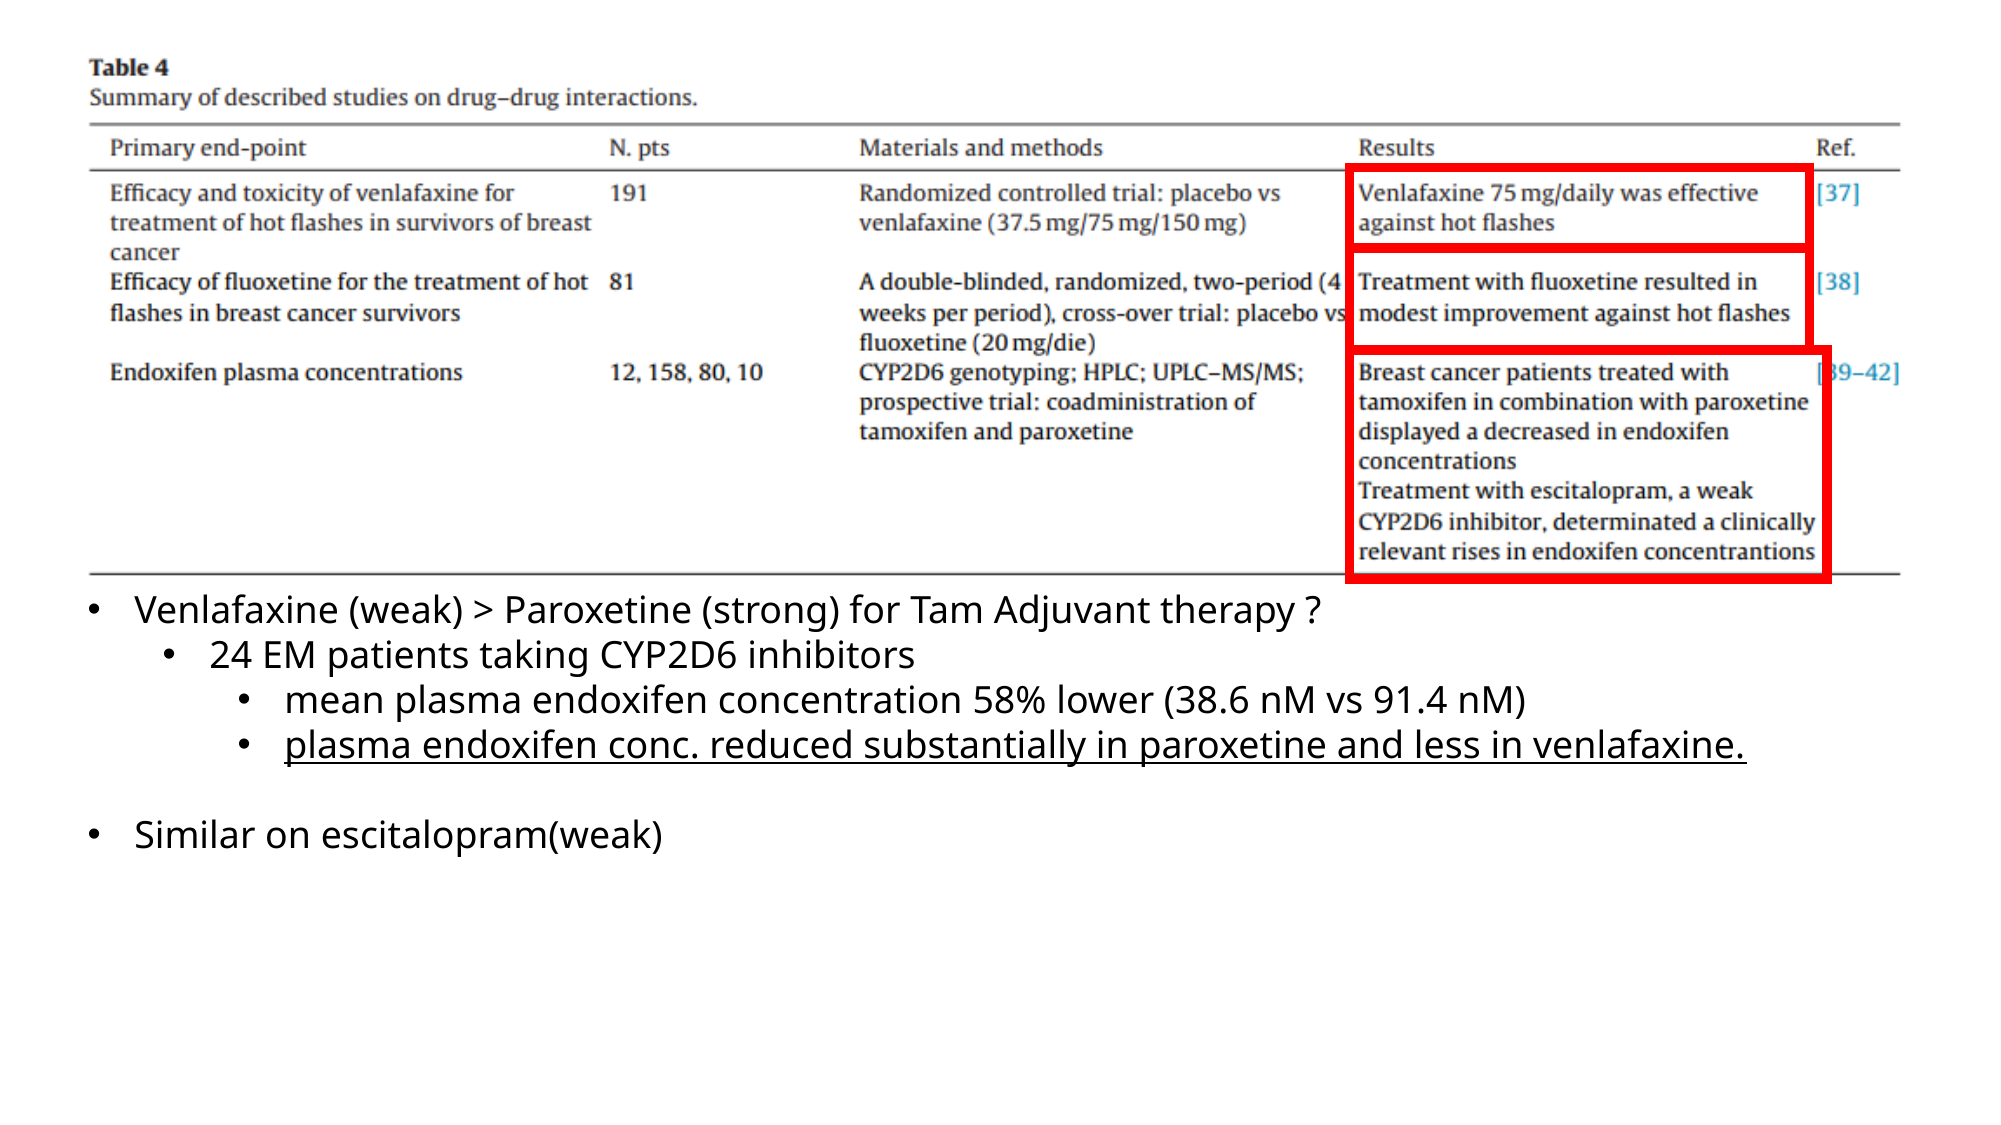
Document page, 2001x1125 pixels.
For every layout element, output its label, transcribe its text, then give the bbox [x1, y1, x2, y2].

text_box Venlafaxine (weak) > Paroxetine (strong) for Tam Adjuvant therapy ? 24 EM patients taking CYP2D6 inhibitors mean plasma endoxifen concentration 58% lower (38.6 nM vs 91.4 nM) plasma endoxifen conc. reduced substantially in paroxetine and less in venlafaxine. Similar on escitalopram(weak) [72, 612, 1876, 864]
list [72, 36, 1944, 612]
